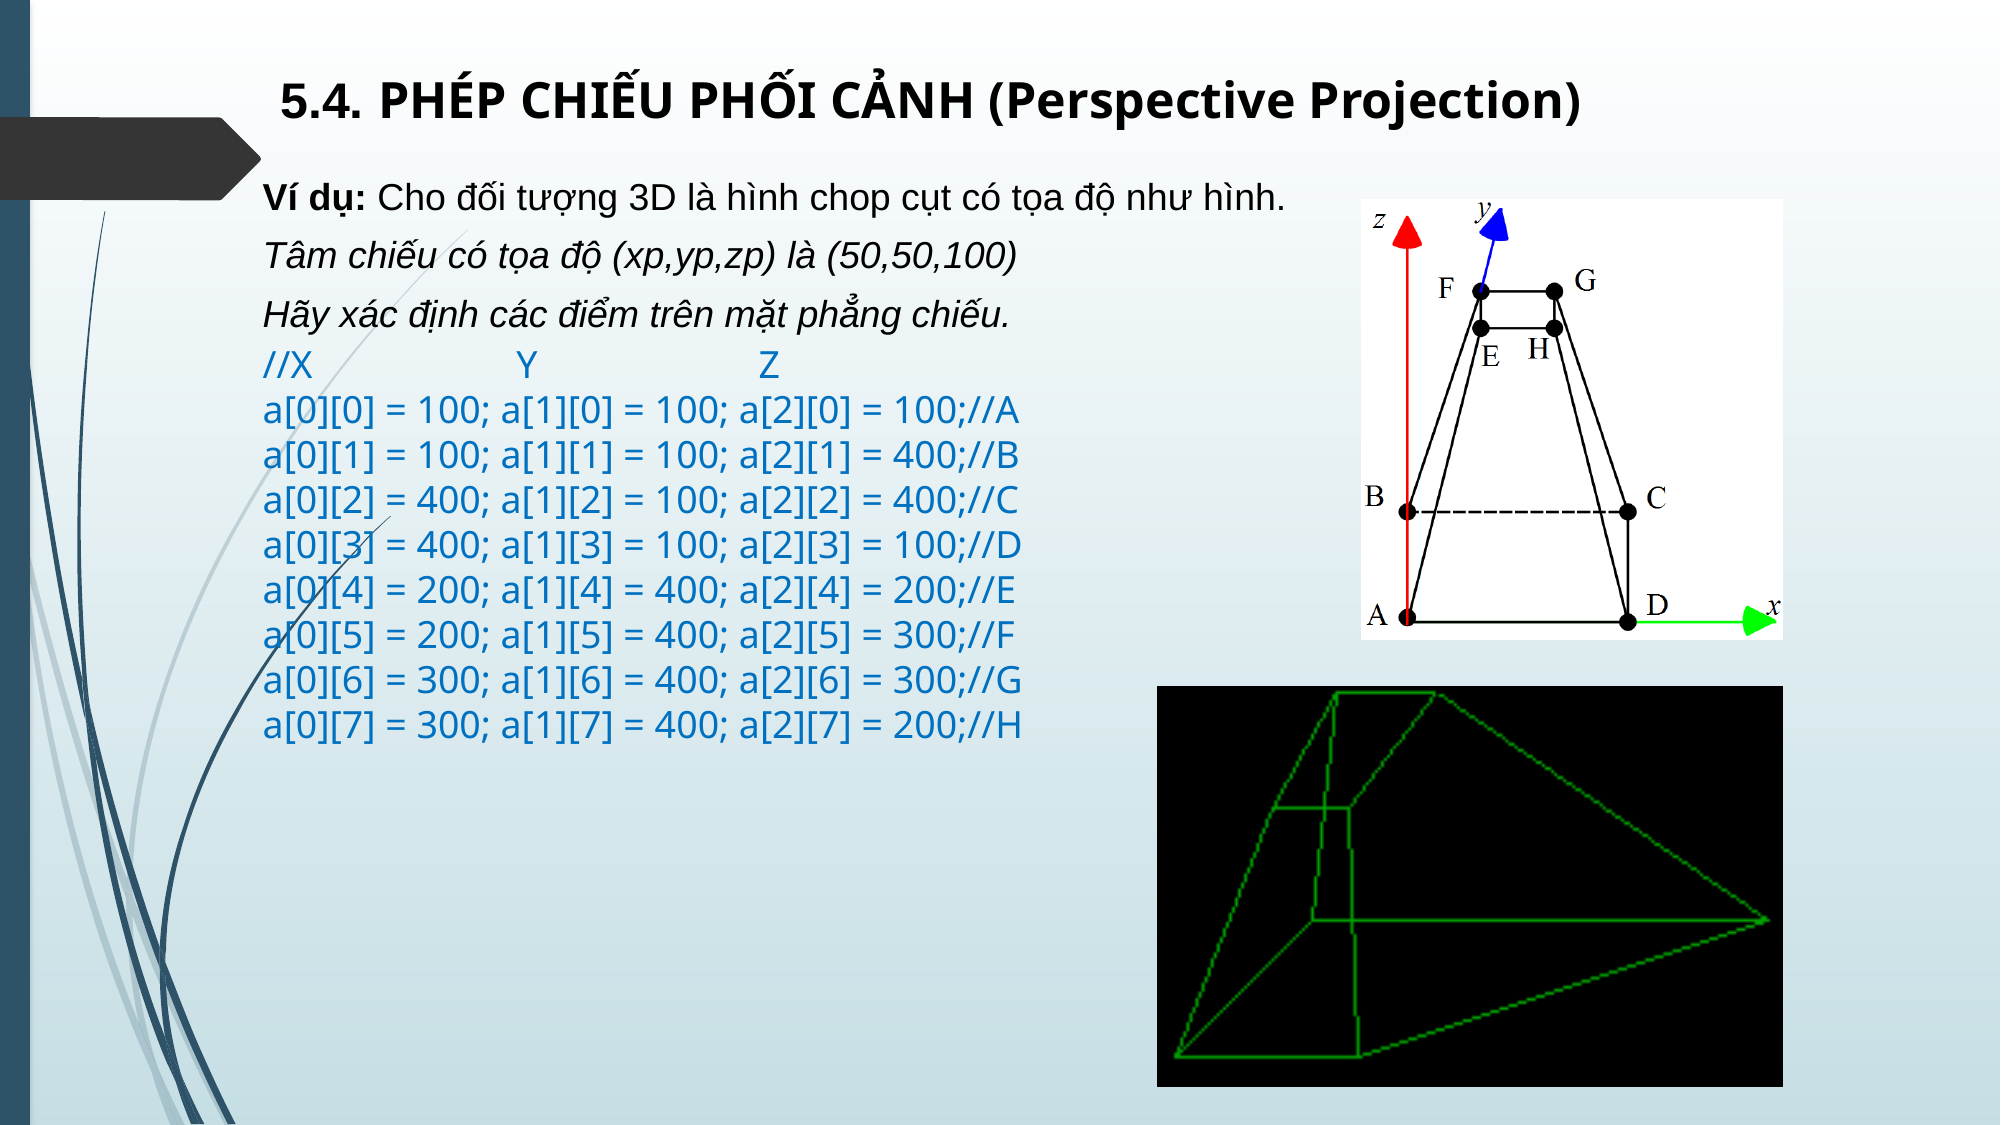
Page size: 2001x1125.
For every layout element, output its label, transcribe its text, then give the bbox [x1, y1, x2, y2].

text_box 5.4. PHÉP CHIẾU PHỐI CẢNH (Perspective Projection) [265, 61, 1597, 137]
text_box //X Y Z a[0][0] = 100; a[1][0] = 100; a[2][0] = 100;//A a[0][1] = 100; a[1][1] = 100; a[2][1] = 400;//B a[0][2] = 400; a[1][2] = 100; a[2][2] = 400;//C a[0][3] = 400; a[1][3] = 100; a[2][3] = 100;//D a[0][4] = 200; a[1][4] = 400; a[2][4] = 200;//E a[0][5] = 200; a[1][5] = 400; a[2][5] = 300;//F a[0][6] = 300; a[1][6] = 400; a[2][6] = 300;//G a[0][7] = 300; a[1][7] = 400; a[2][7] = 200;//H [247, 333, 1248, 754]
text_box Ví dụ: Cho đối tượng 3D là hình chop cụt có tọa độ như hình. Tâm chiếu có tọa độ (xp,yp,zp) là (50,50,100) Hãy xác định các điểm trên mặt phẳng chiếu. [247, 151, 1835, 343]
picture [1361, 198, 1784, 641]
picture [1157, 685, 1784, 1088]
